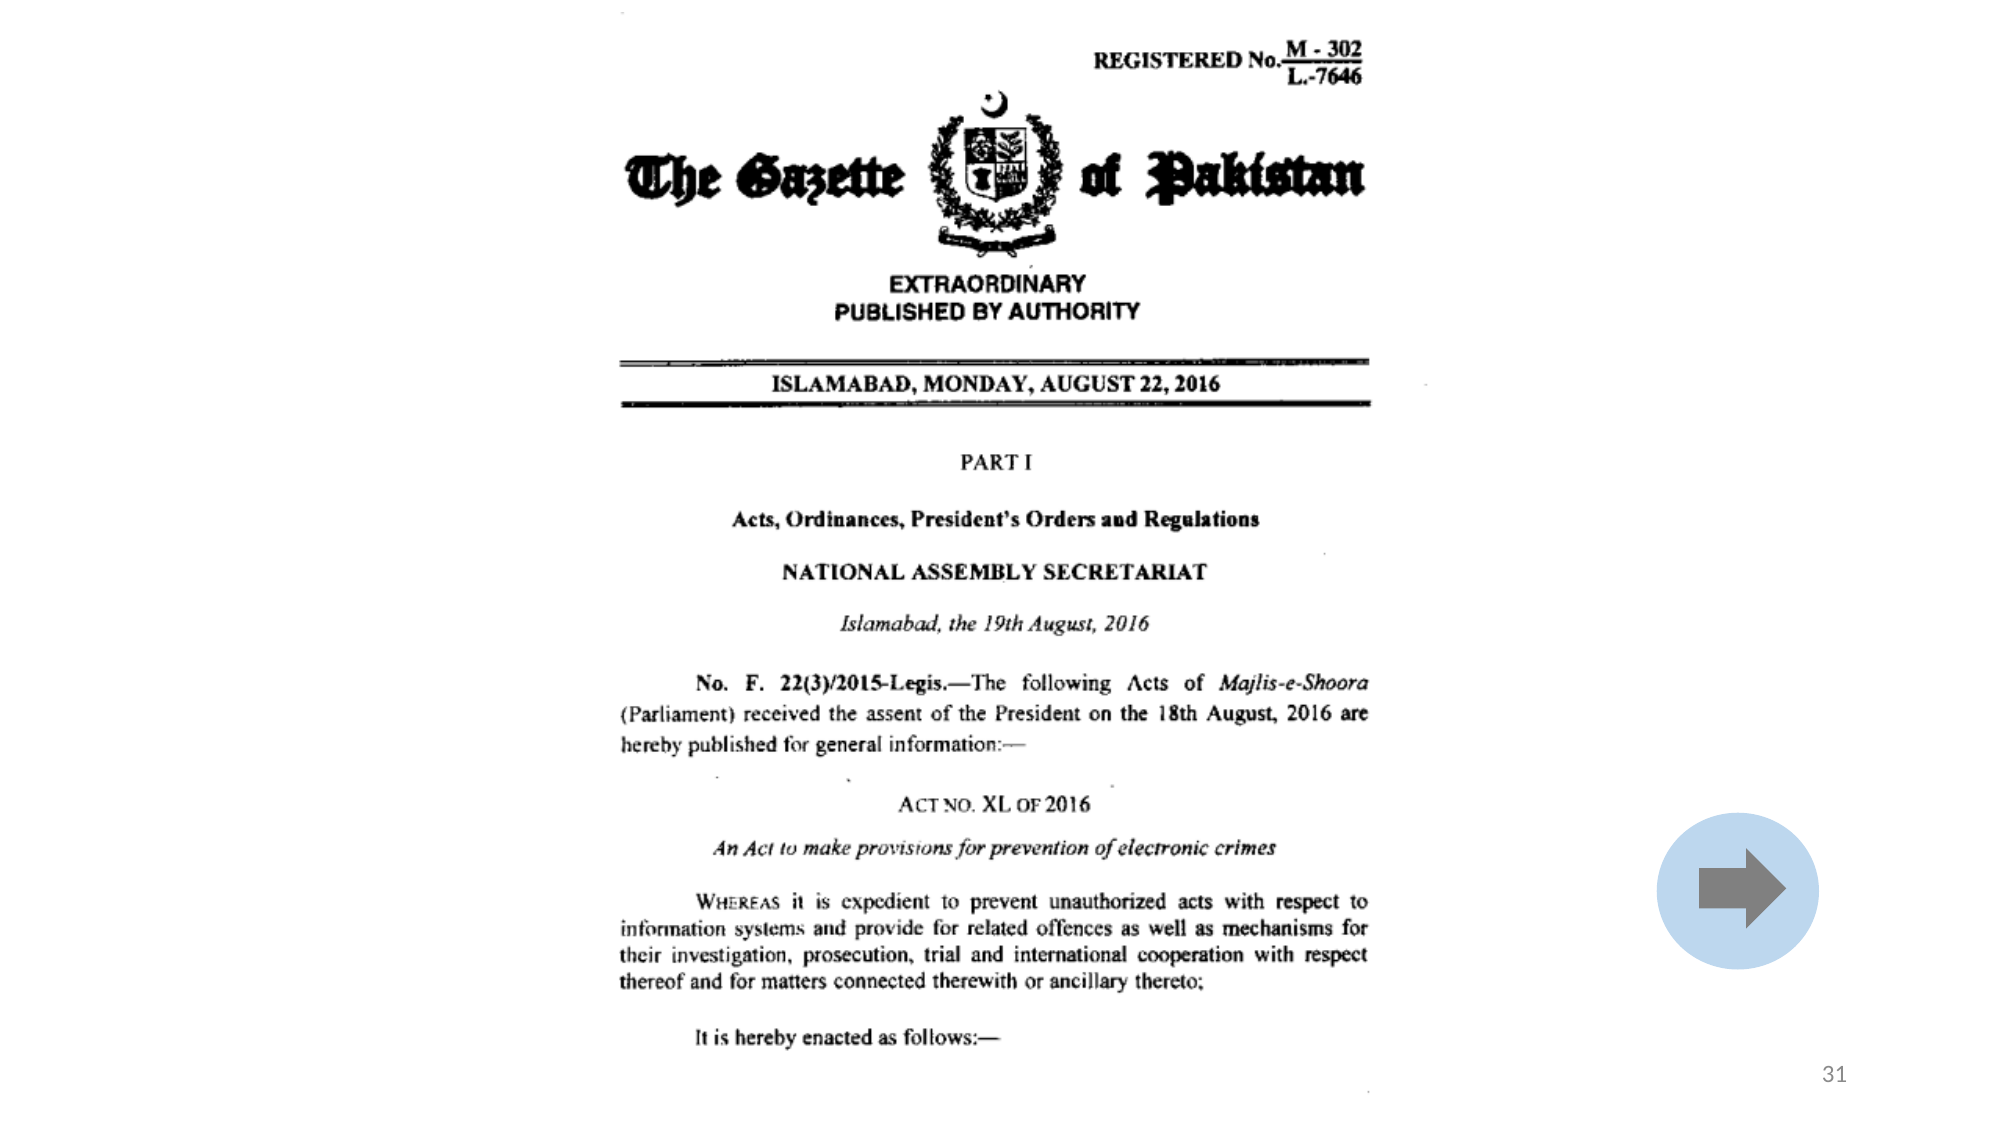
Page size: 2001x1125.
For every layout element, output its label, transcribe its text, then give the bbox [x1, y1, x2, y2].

text_box [1697, 845, 1788, 932]
text_box [1655, 811, 1821, 971]
picture [571, 12, 1429, 1107]
slide_number 31 [1429, 1042, 1863, 1103]
